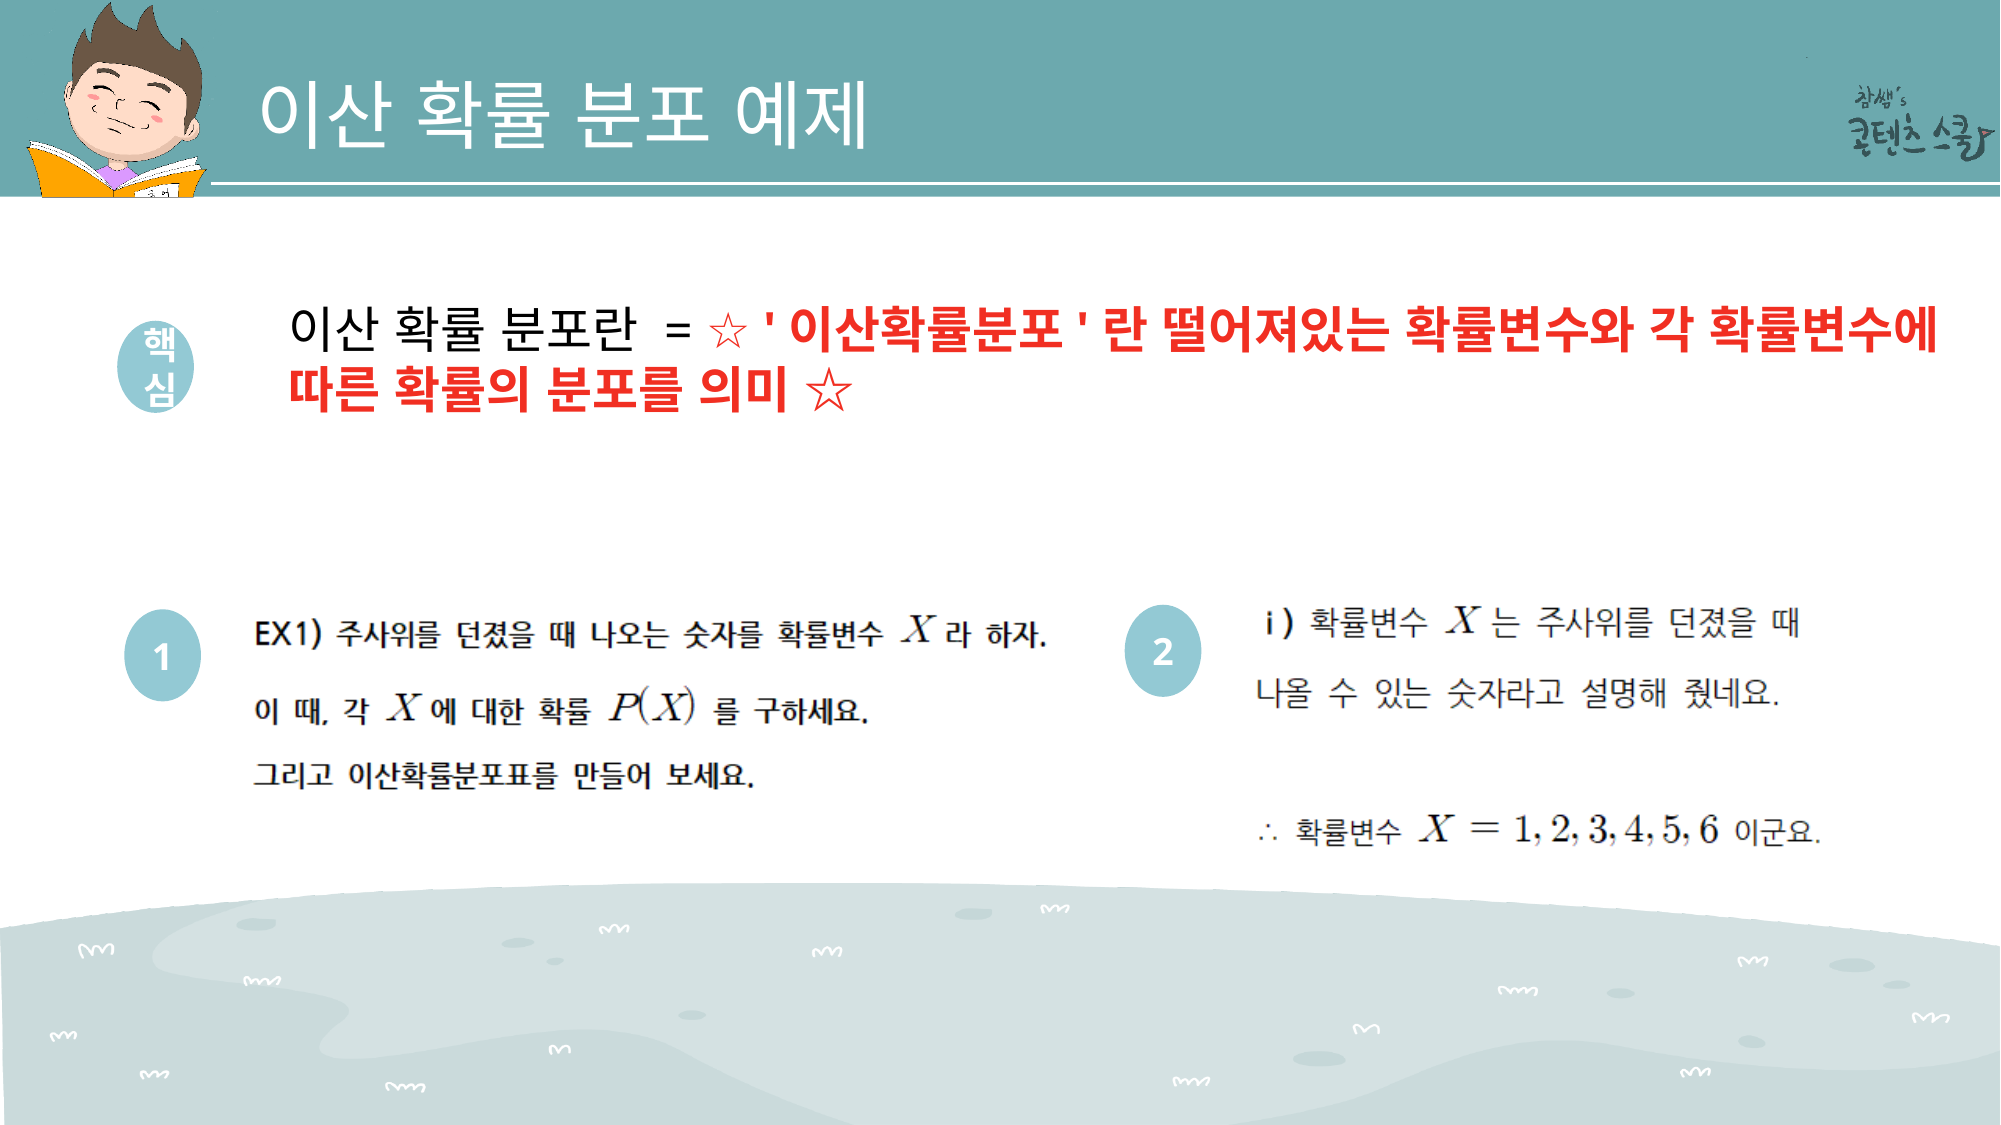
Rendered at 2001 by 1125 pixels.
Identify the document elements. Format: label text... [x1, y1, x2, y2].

text_box 이산 확률 분포 예제 [241, 61, 1799, 167]
picture [22, 0, 224, 200]
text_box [1799, 56, 2000, 199]
text_box 이산 확률 분포란 = ☆ '이산확률분포'란 떨어져있는 확률변수와 각 확률변수에 따른 확률의 분포를 의미 ☆ [273, 290, 1969, 426]
text_box 핵심 [116, 319, 195, 414]
picture [0, 583, 2000, 1125]
text_box 2 [1123, 603, 1203, 698]
text_box 1 [123, 608, 202, 703]
picture [235, 581, 1067, 810]
